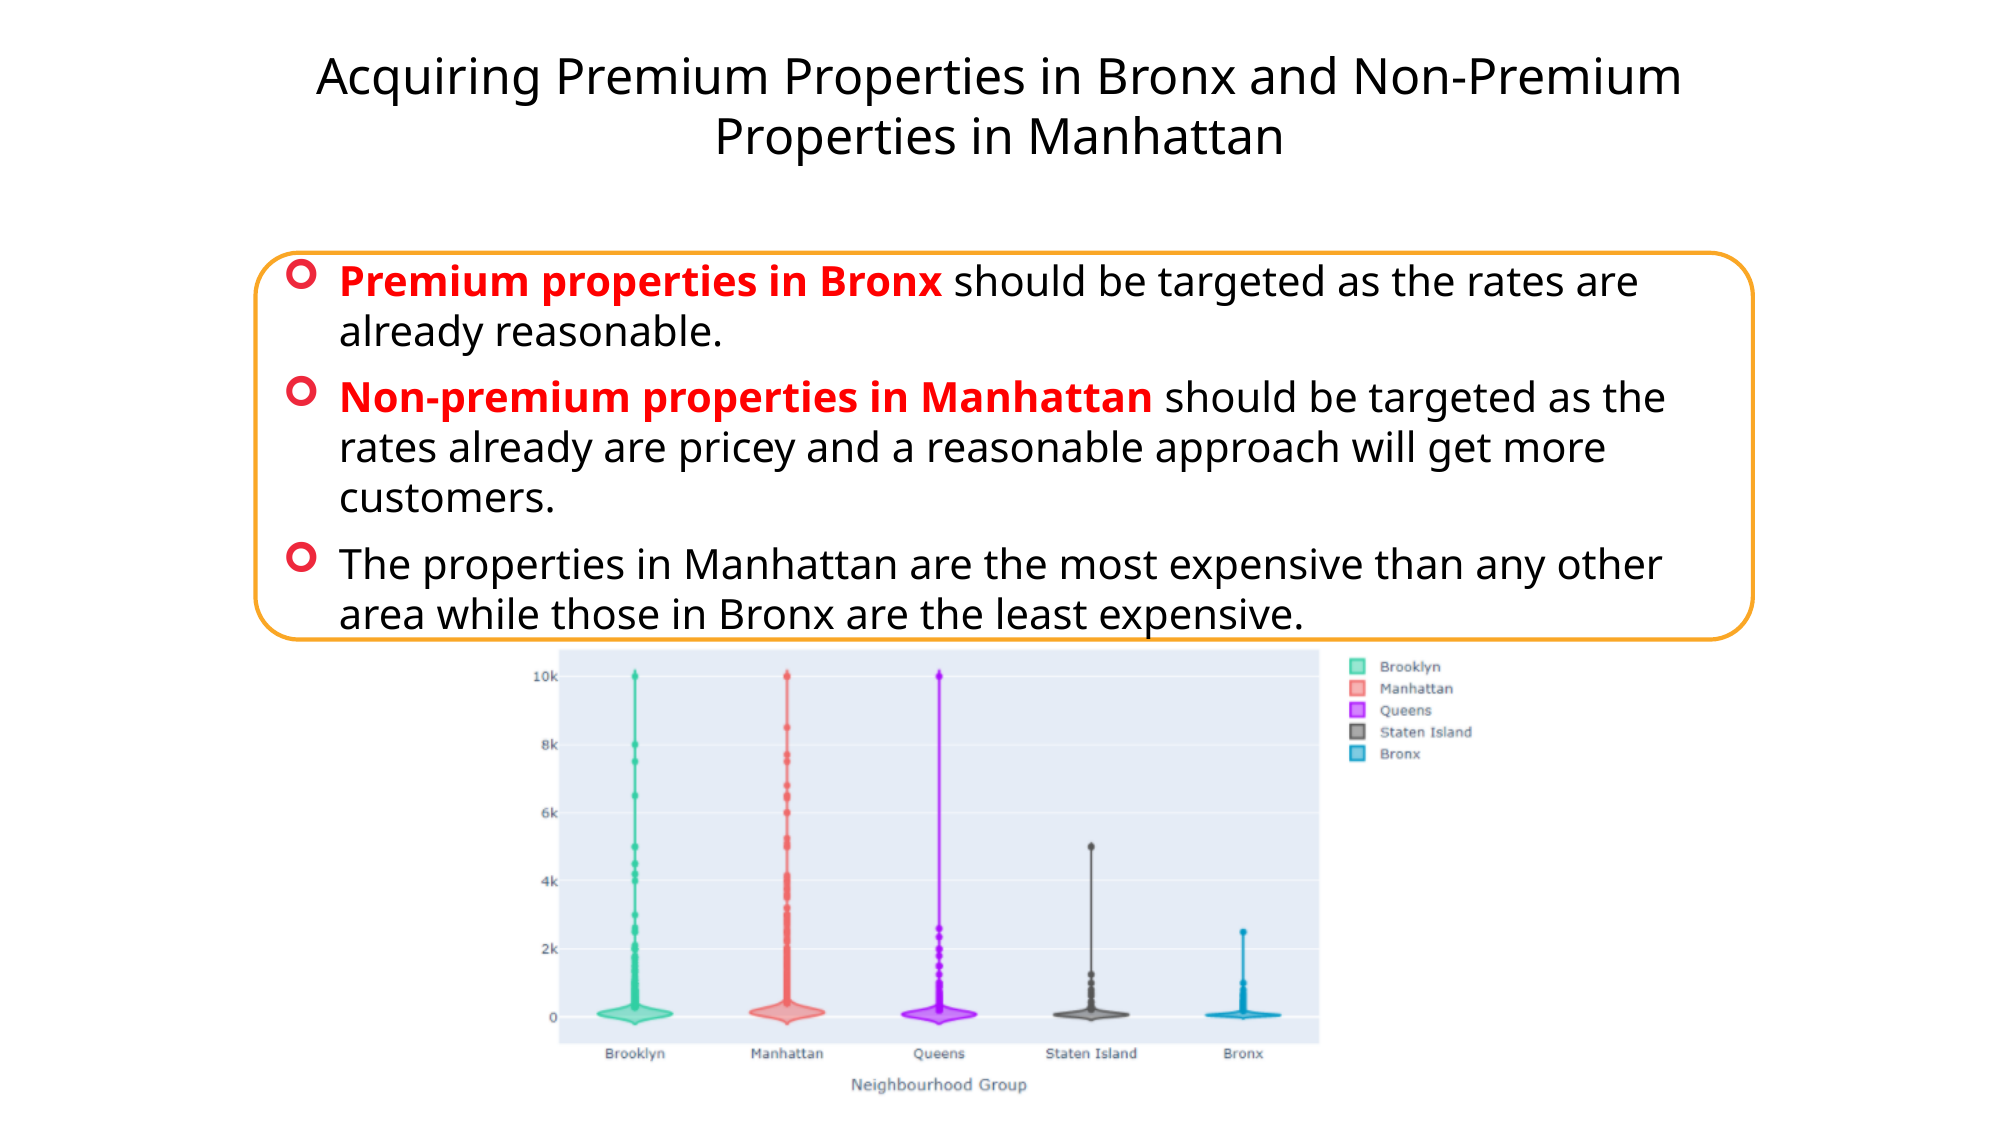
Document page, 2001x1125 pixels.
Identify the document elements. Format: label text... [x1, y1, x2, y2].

text_box Acquiring Premium Properties in Bronx and Non-Premium Properties in Manhattan [255, 62, 1745, 148]
text_box Premium properties in Bronx should be targeted as the rates are already reasonable. Non-premium properties in Manhattan should be targeted as the rates already are pricey and a reasonable approach will get more customers. The properties in Manhattan are the most expensive than any other area while those in Bronx are the least expensive. [253, 250, 1755, 642]
picture [532, 647, 1476, 1097]
